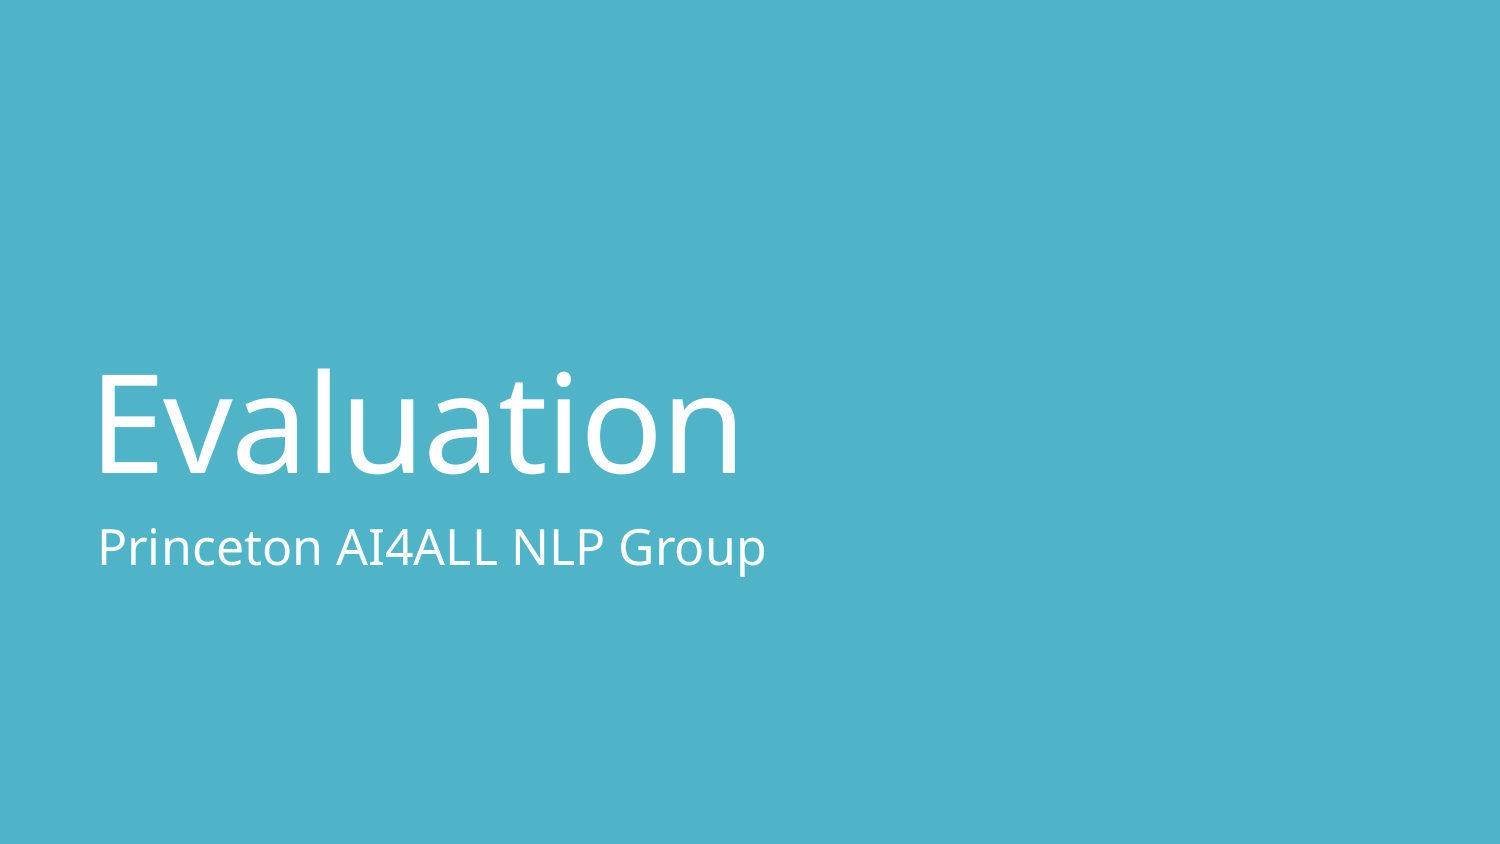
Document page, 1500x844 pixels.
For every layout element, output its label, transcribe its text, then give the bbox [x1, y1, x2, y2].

subtitle Princeton AI4ALL NLP Group [82, 517, 1218, 721]
title Evaluation [74, 94, 1401, 508]
